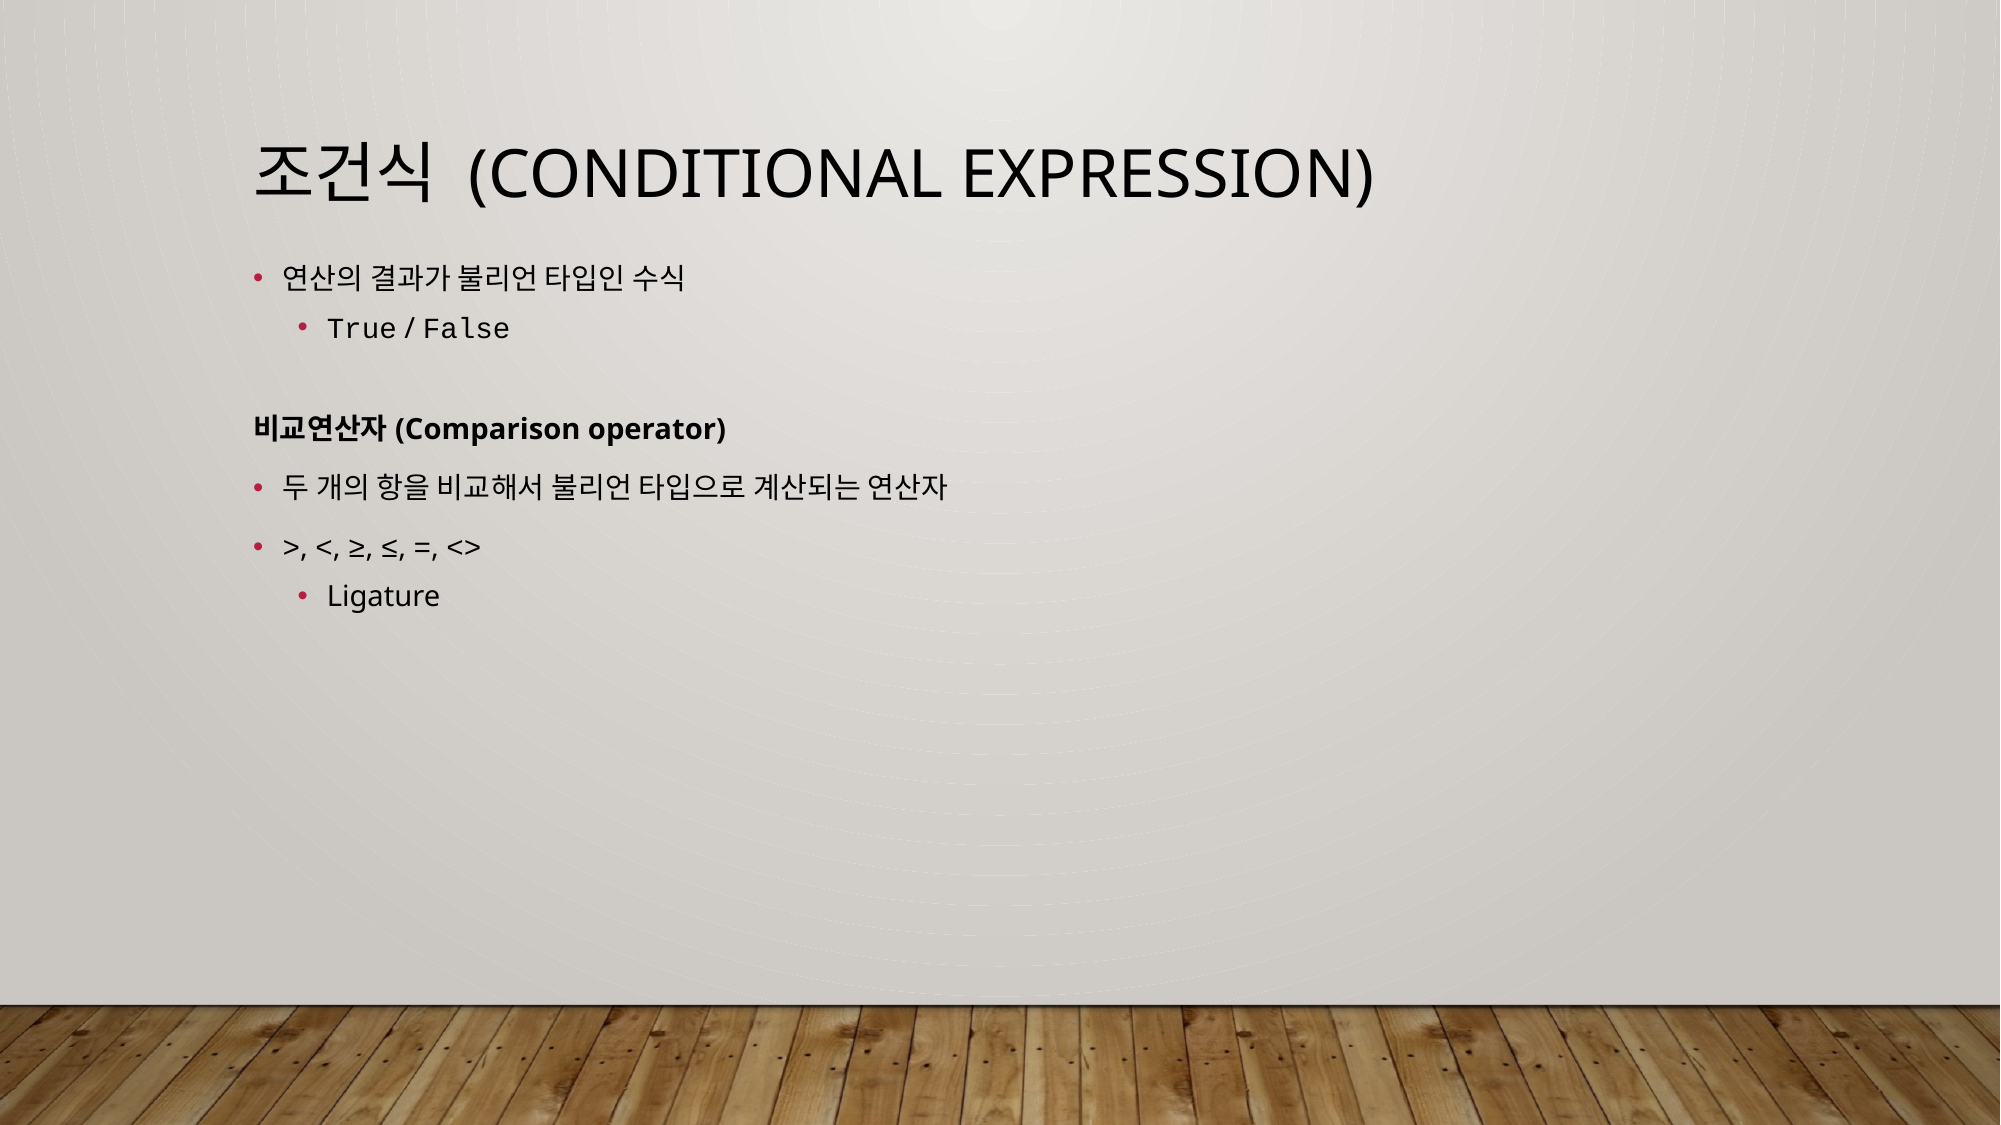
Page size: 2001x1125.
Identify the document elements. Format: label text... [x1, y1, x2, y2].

picture [0, 1005, 2000, 1125]
title 조건식 (conditional expression) [238, 131, 1814, 223]
list 연산의 결과가 불리언 타입인 수식 True / False 비교연산자(Comparison operator) 두 개의 항을 비교해서 불리언 타입으로 계산되는 연산자 >, <, ≥, ≤, =, <> Ligature [238, 249, 1814, 897]
